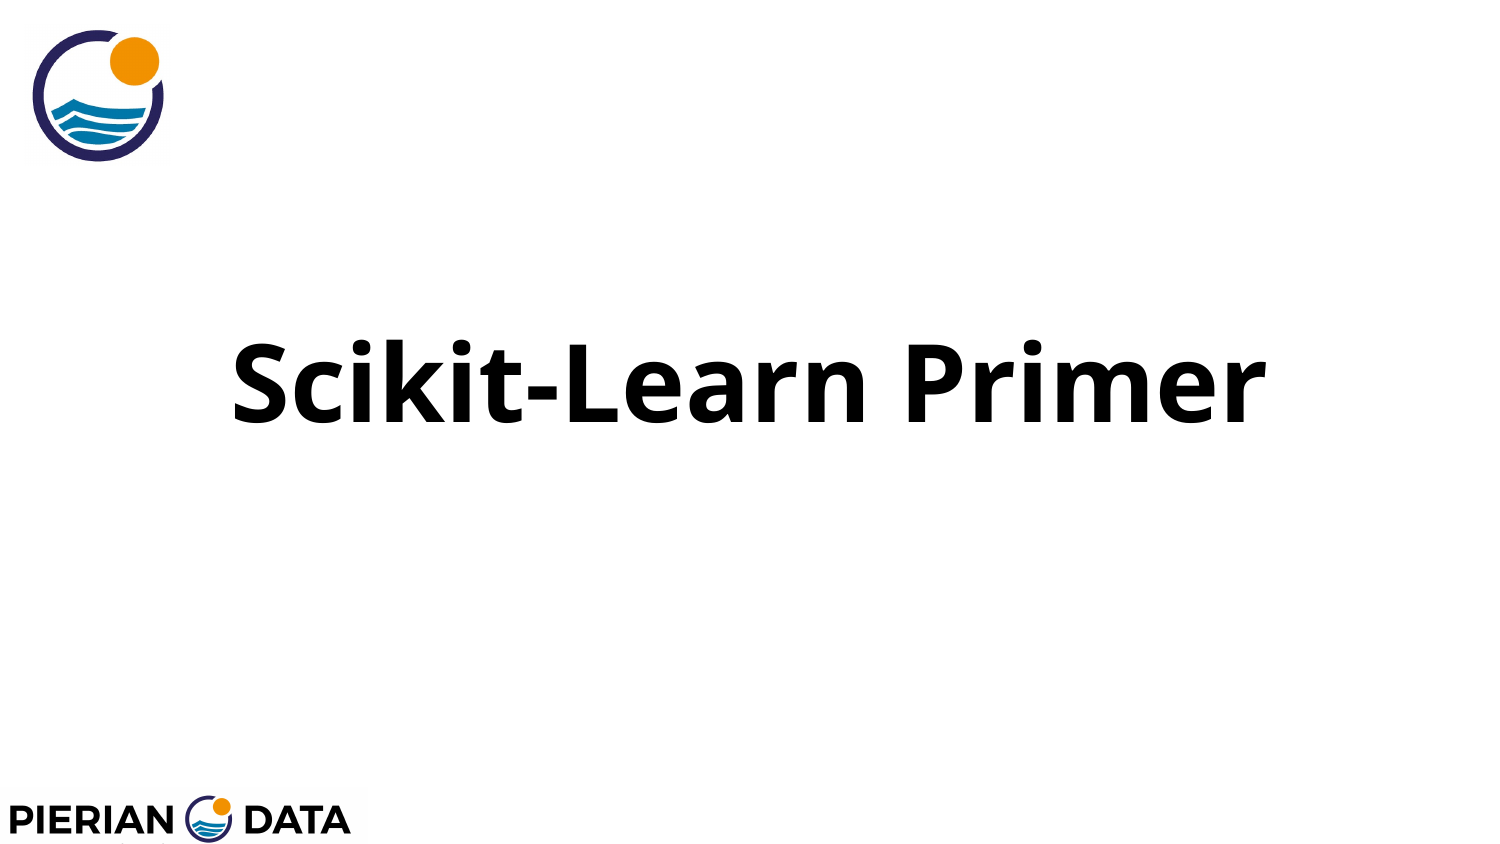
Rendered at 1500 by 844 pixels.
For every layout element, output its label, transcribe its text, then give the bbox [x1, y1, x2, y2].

picture [0, 787, 368, 844]
picture [24, 24, 172, 167]
title Scikit-Learn Primer [51, 122, 1449, 459]
